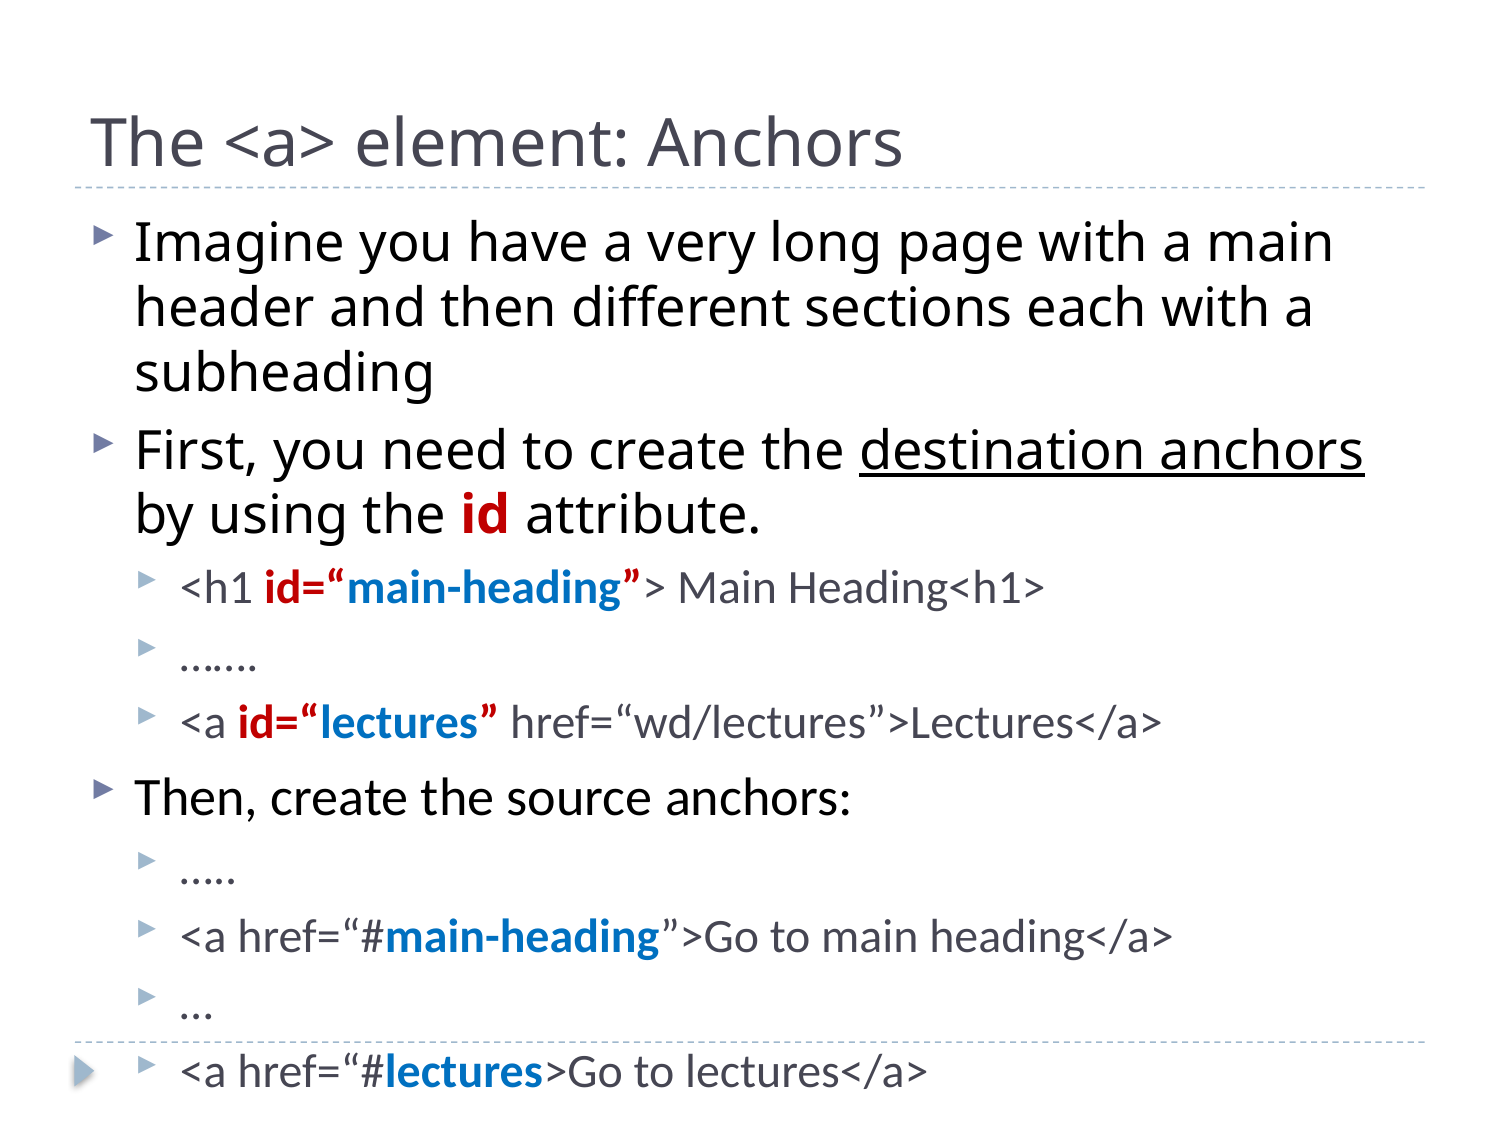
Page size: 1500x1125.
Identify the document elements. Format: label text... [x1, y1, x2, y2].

title The <a> element: Anchors [75, 24, 1425, 188]
list Imagine you have a very long page with a main header and then different sections each with a subheading First, you need to create the destination anchors by using the id attribute. <h1 id=“main-heading”> Main Heading<h1> ……. <a id=“lectures” href=“wd/lectures”>Lectures</a> Then, create the source anchors: ….. <a href=“#main-heading”>Go to main heading</a> … <a href=“#lectures>Go to lectures</a> [75, 200, 1425, 1010]
